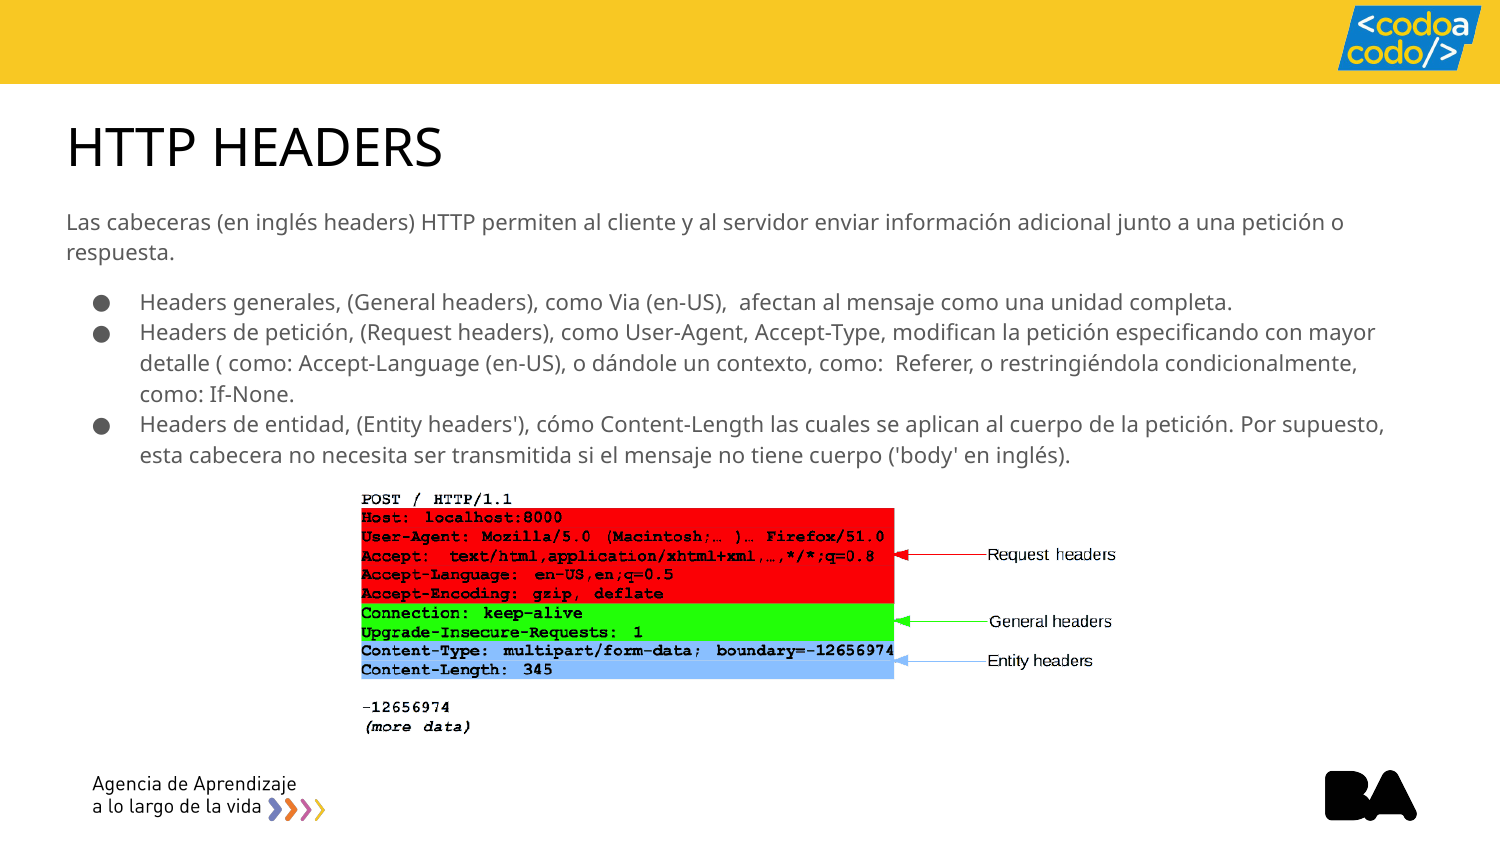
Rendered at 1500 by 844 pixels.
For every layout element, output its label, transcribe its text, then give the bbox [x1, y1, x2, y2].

picture [350, 484, 1150, 741]
picture [70, 756, 344, 835]
list Las cabeceras (en inglés headers) HTTP permiten al cliente y al servidor enviar información adicional junto a una petición o respuesta. Headers generales, (General headers), como Via (en-US), afectan al mensaje como una unidad completa. Headers de petición, (Request headers), como User-Agent, Accept-Type, modifican la petición especificando con mayor detalle ( como: Accept-Language (en-US), o dándole un contexto, como: Referer, o restringiéndola condicionalmente, como: If-None. Headers de entidad, (Entity headers'), cómo Content-Length las cuales se aplican al cuerpo de la petición. Por supuesto, esta cabecera no necesita ser transmitida si el mensaje no tiene cuerpo ('body' en inglés). [51, 189, 1430, 485]
title HTTP HEADERS [51, 98, 1449, 192]
picture [1337, 5, 1482, 71]
picture [1325, 770, 1417, 821]
